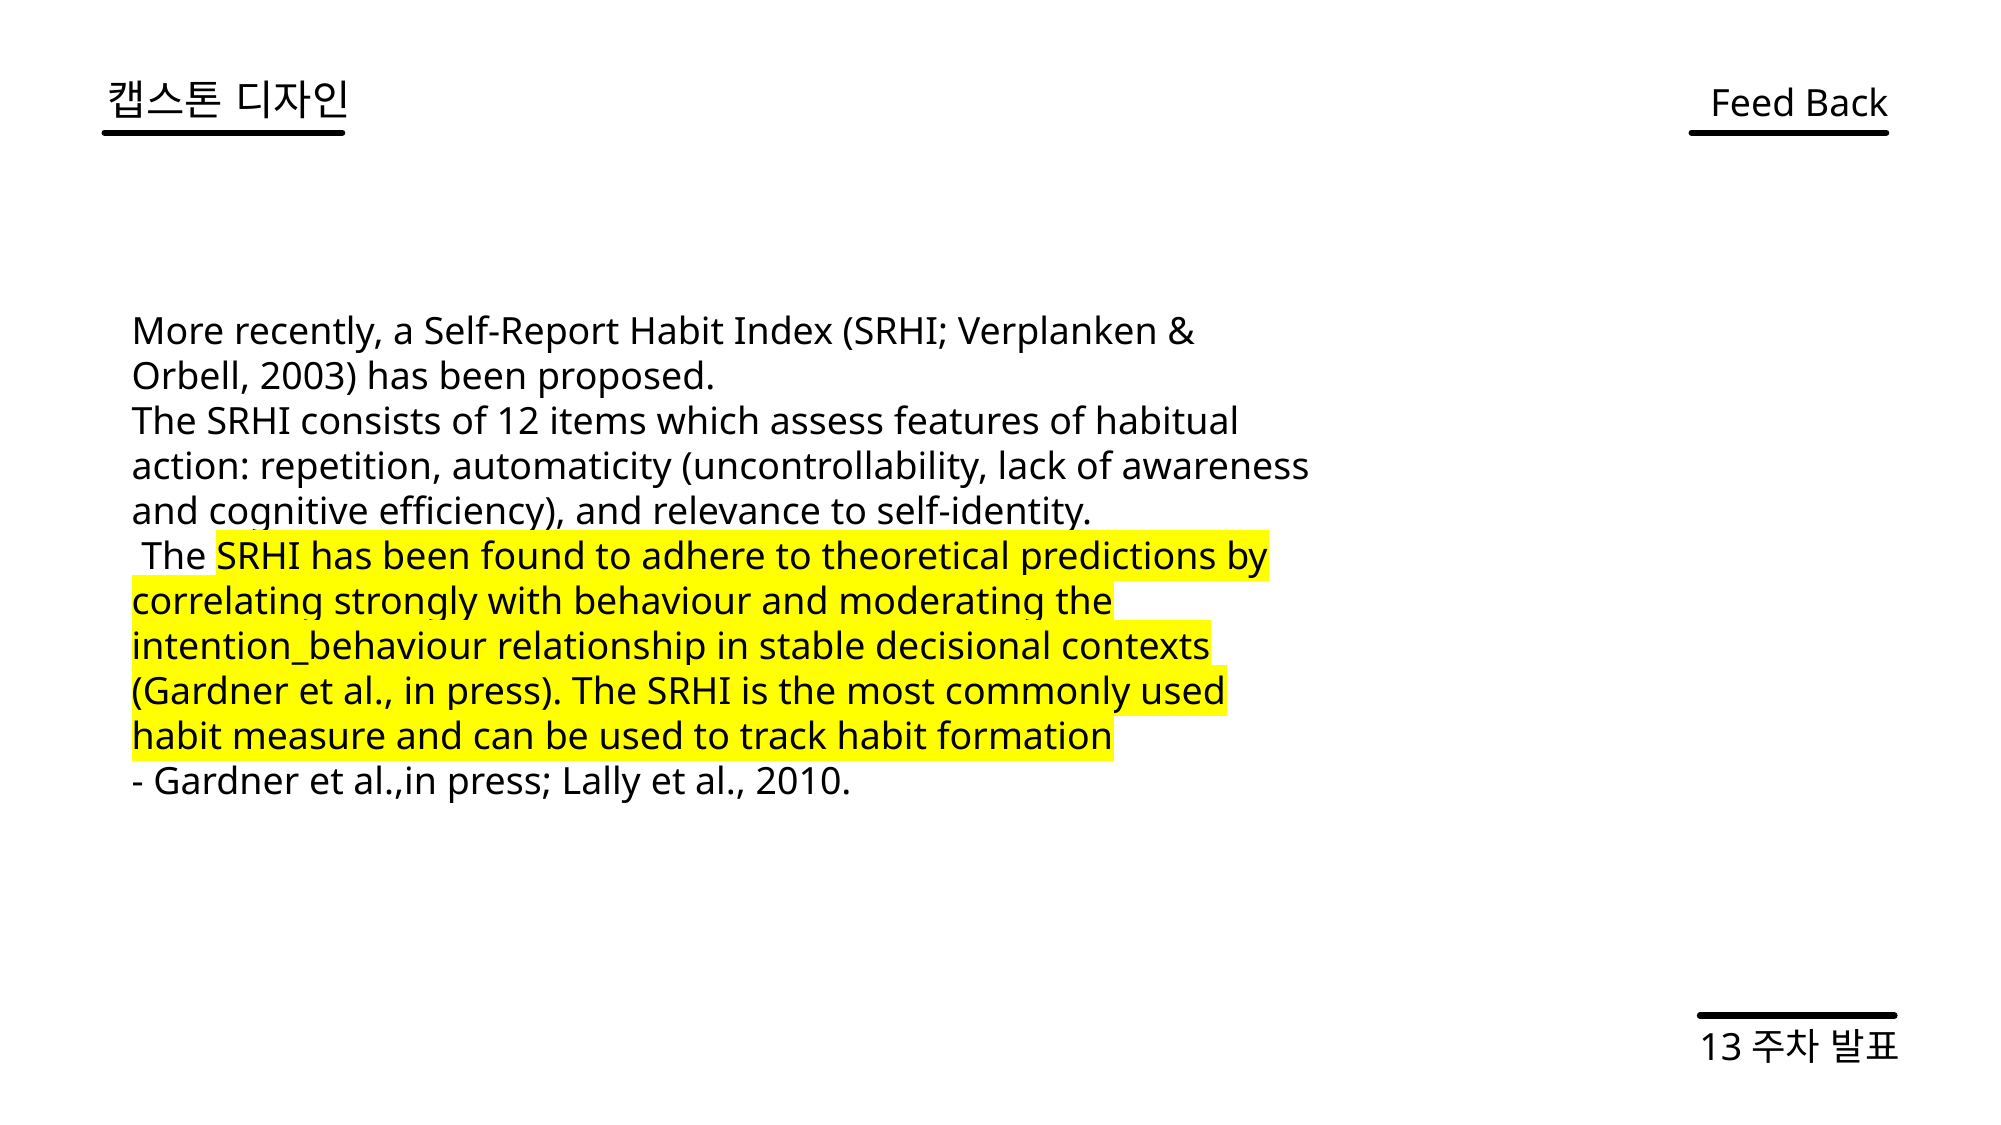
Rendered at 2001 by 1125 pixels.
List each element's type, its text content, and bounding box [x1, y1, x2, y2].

text_box 13주차 발표 [1684, 1015, 1915, 1076]
text_box Feed Back [1695, 71, 1904, 131]
text_box 캡스톤 디자인 [61, 71, 398, 133]
text_box More recently, a Self-Report Habit Index (SRHI; Verplanken & Orbell, 2003) has been proposed. The SRHI consists of 12 items which assess features of habitual action: repetition, automaticity (uncontrollability, lack of awareness and cognitive efficiency), and relevance to self-identity. The SRHI has been found to adhere to theoretical predictions by correlating strongly with behaviour and moderating the intention_behaviour relationship in stable decisional contexts (Gardner et al., in press). The SRHI is the most commonly used habit measure and can be used to track habit formation - Gardner et al.,in press; Lally et al., 2010. [116, 299, 1330, 810]
